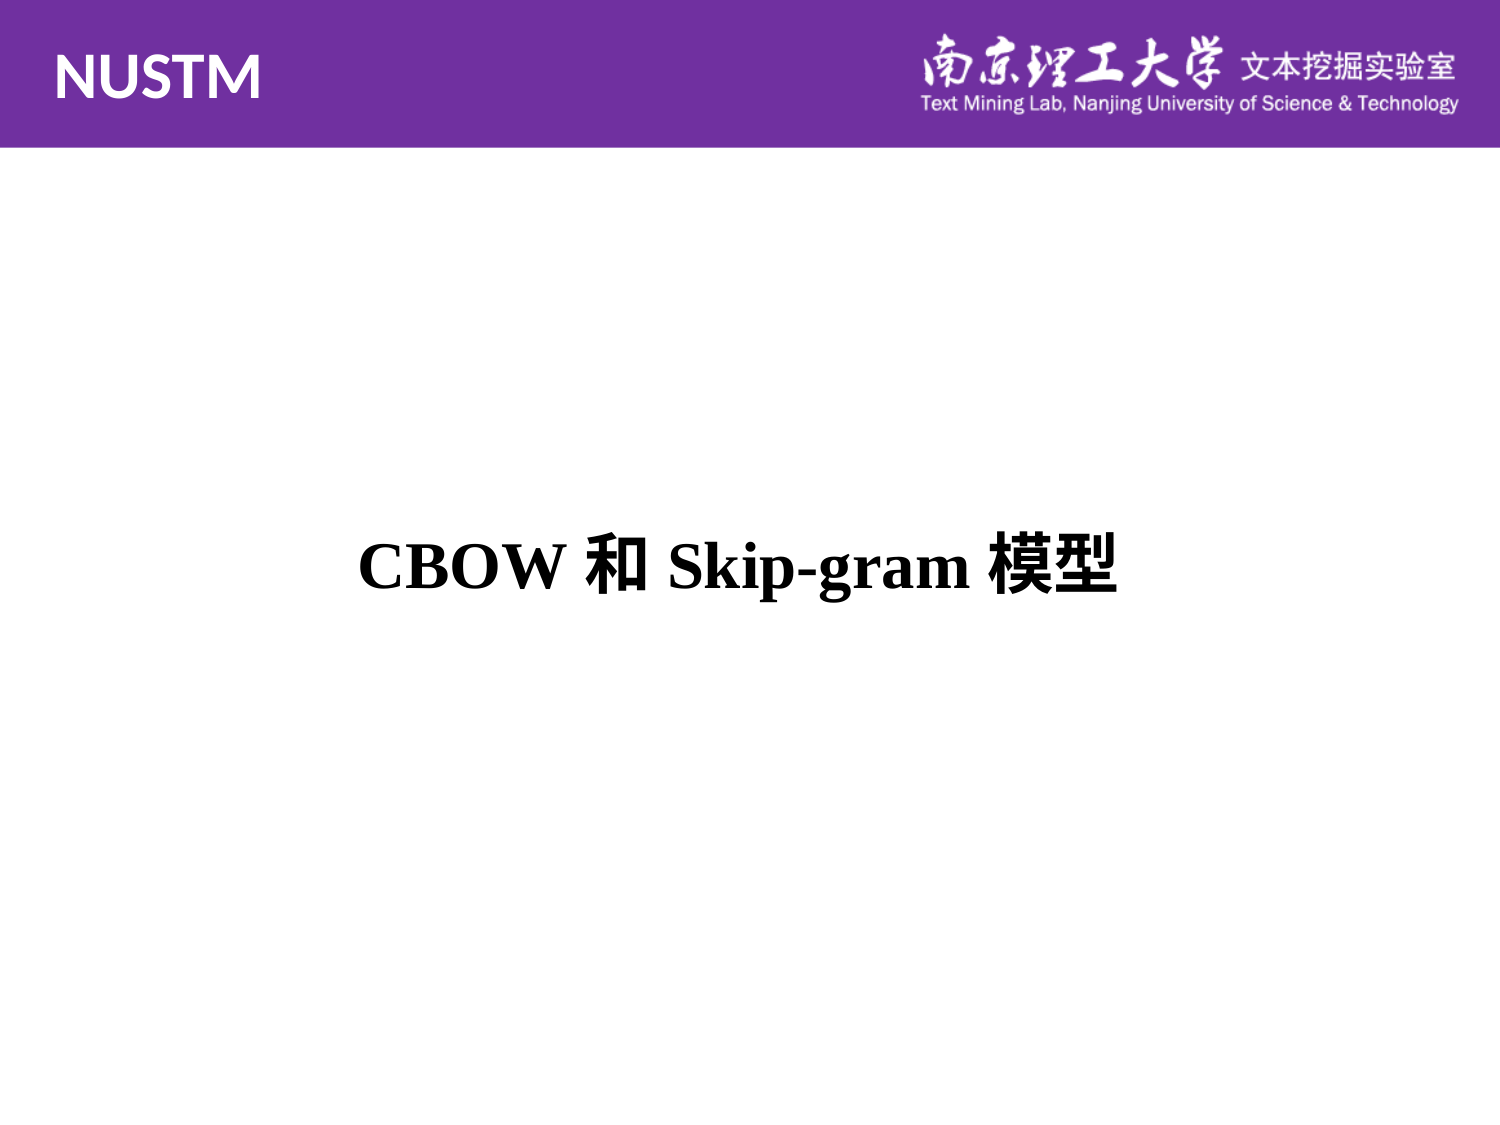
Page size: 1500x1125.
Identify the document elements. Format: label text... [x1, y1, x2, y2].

picture [875, 0, 1500, 163]
text_box CBOW和Skip-gram模型 [342, 514, 1136, 610]
